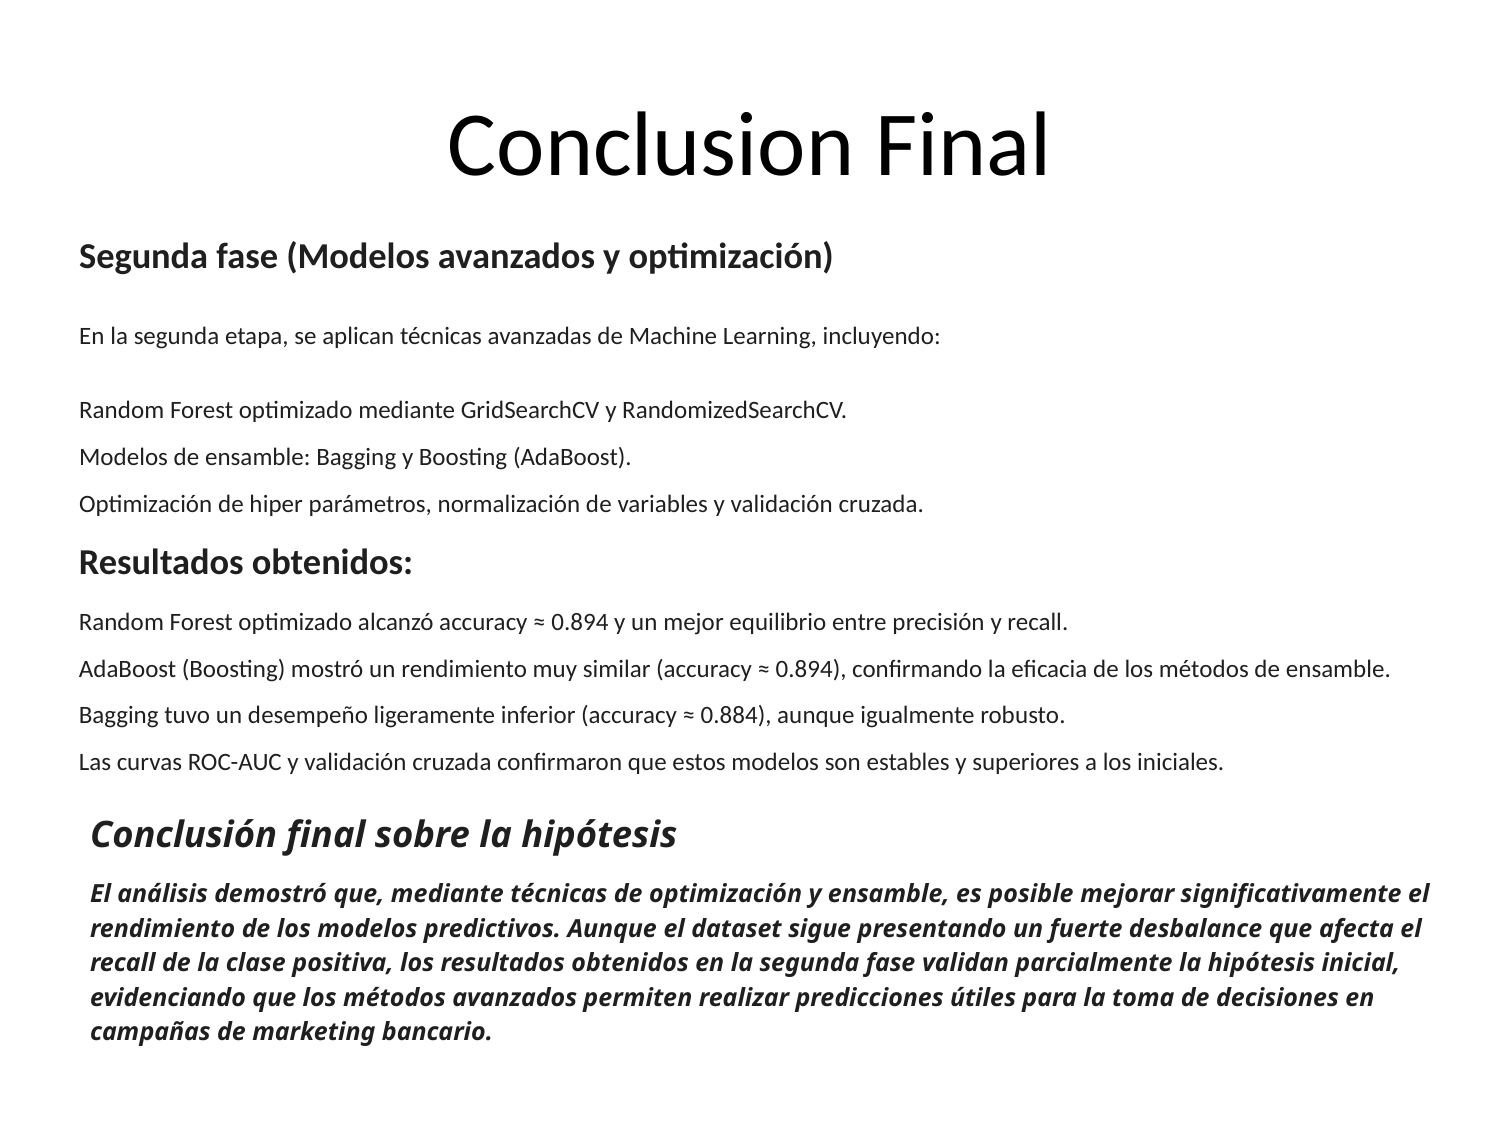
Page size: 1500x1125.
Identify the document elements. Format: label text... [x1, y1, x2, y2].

text_box Segunda fase (Modelos avanzados y optimización) En la segunda etapa, se aplican técnicas avanzadas de Machine Learning, incluyendo: Random Forest optimizado mediante GridSearchCV y RandomizedSearchCV. Modelos de ensamble: Bagging y Boosting (AdaBoost). Optimización de hiper parámetros, normalización de variables y validación cruzada. [64, 210, 1436, 533]
text_box Conclusión final sobre la hipótesis El análisis demostró que, mediante técnicas de optimización y ensamble, es posible mejorar significativamente el rendimiento de los modelos predictivos. Aunque el dataset sigue presentando un fuerte desbalance que afecta el recall de la clase positiva, los resultados obtenidos en la segunda fase validan parcialmente la hipótesis inicial, evidenciando que los métodos avanzados permiten realizar predicciones útiles para la toma de decisiones en campañas de marketing bancario. [74, 789, 1462, 1061]
text_box Resultados obtenidos: Random Forest optimizado alcanzó accuracy ≈ 0.894 y un mejor equilibrio entre precisión y recall. AdaBoost (Boosting) mostró un rendimiento muy similar (accuracy ≈ 0.894), confirmando la eficacia de los métodos de ensamble. Bagging tuvo un desempeño ligeramente inferior (accuracy ≈ 0.884), aunque igualmente robusto. Las curvas ROC-AUC y validación cruzada confirmaron que estos modelos son estables y superiores a los iniciales. [64, 516, 1414, 791]
title Conclusion Final [75, 45, 1425, 210]
